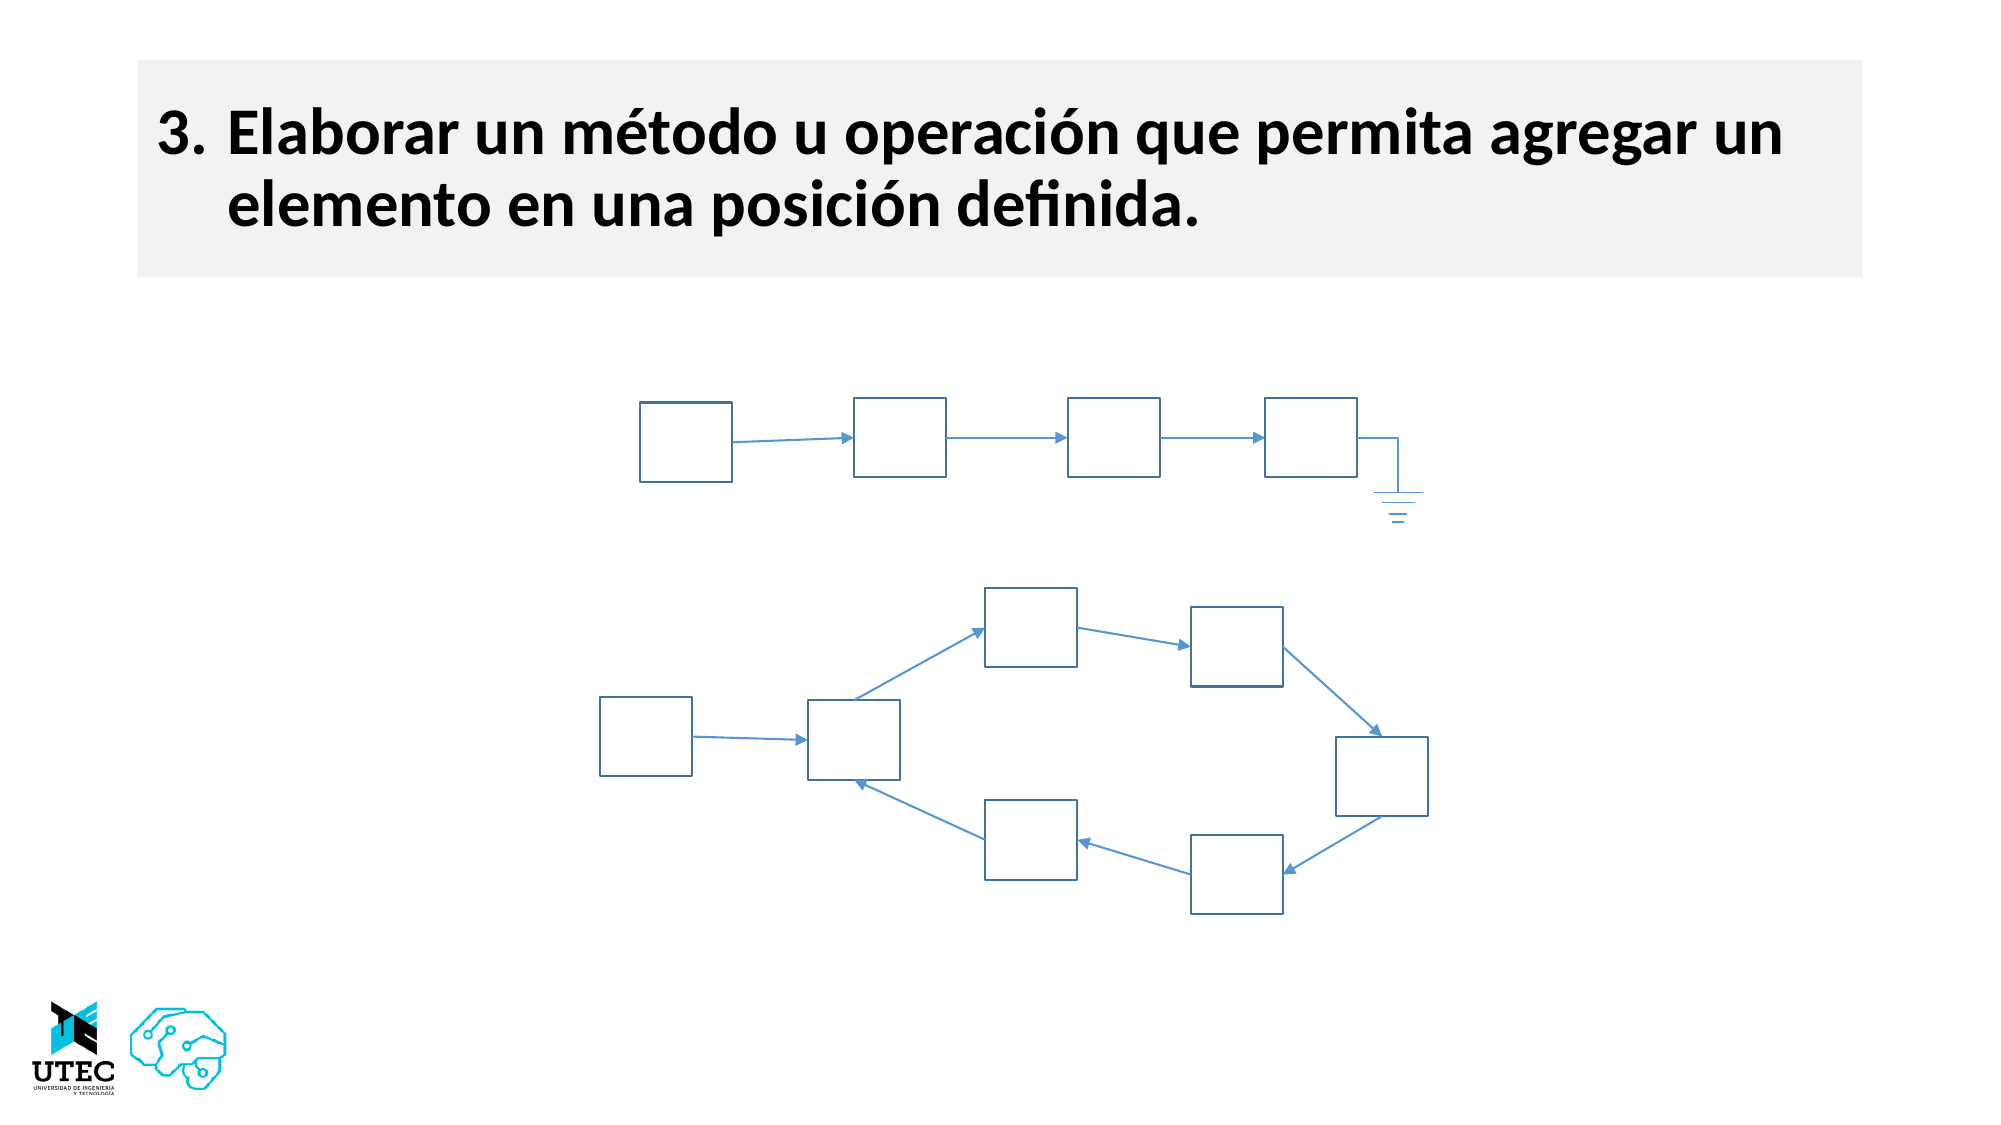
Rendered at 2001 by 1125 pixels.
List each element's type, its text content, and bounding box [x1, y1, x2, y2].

picture [32, 1001, 114, 1095]
title Elaborar un método u operación que permita agregar un elemento en una posición definida. [137, 59, 1863, 278]
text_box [599, 397, 1429, 915]
picture [125, 1001, 230, 1095]
